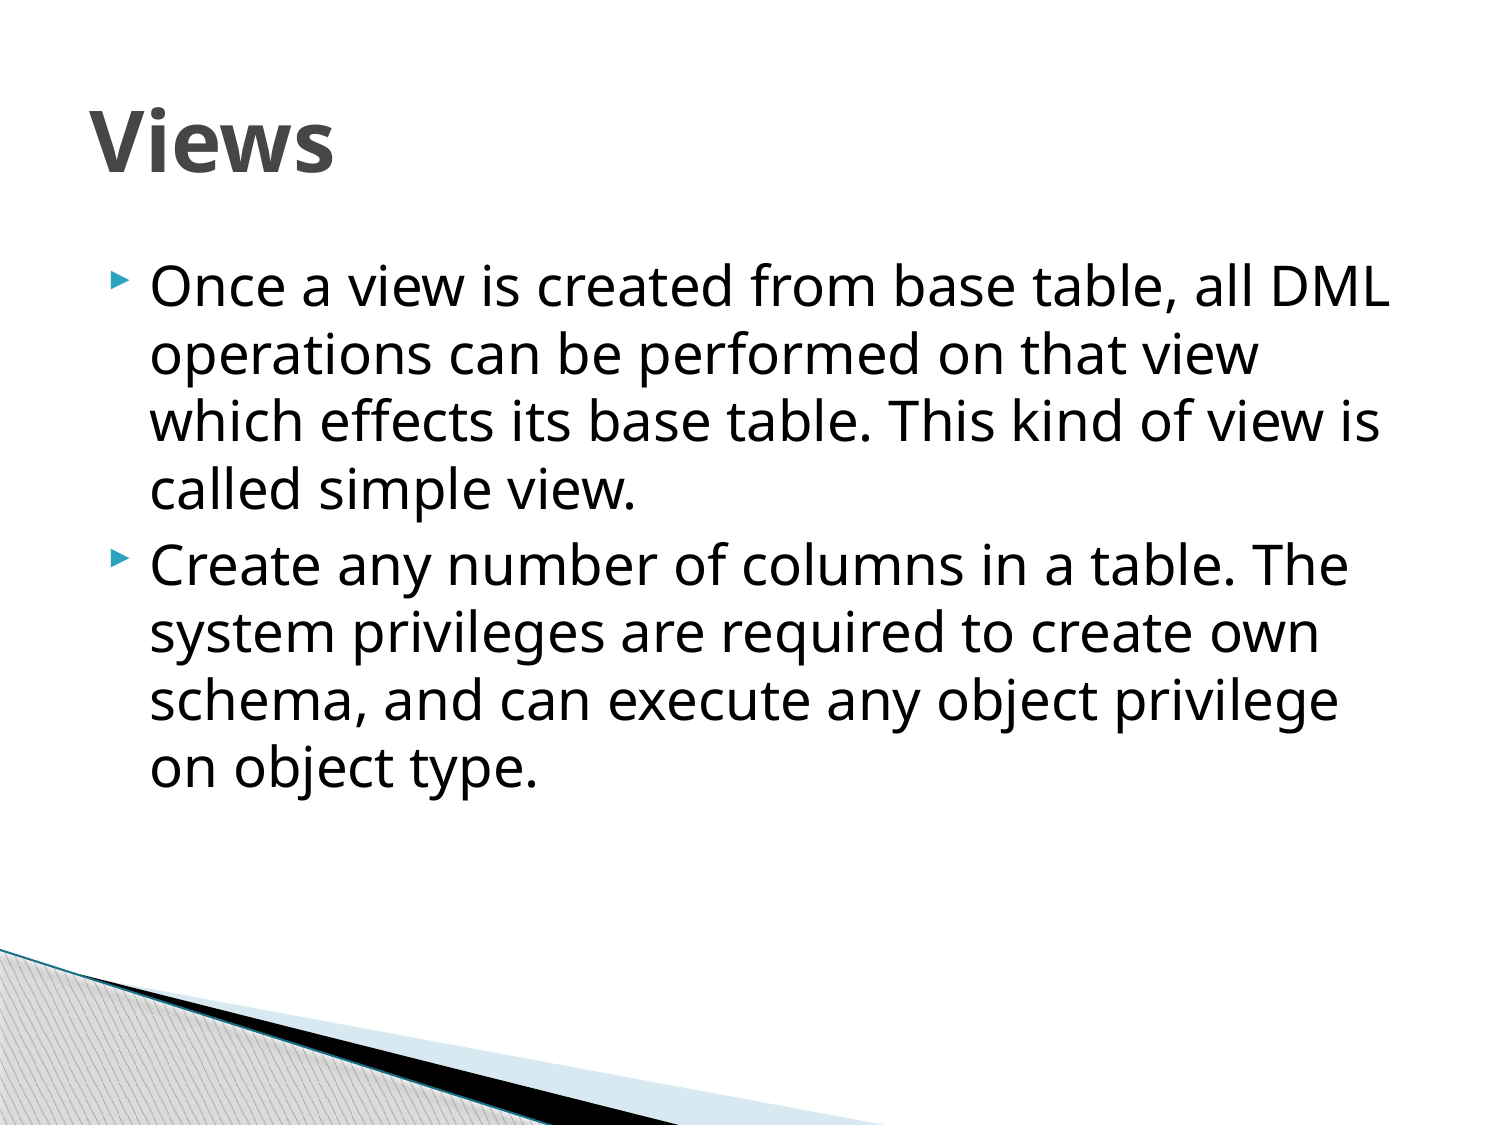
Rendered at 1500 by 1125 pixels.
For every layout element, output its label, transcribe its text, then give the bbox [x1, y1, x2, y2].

title Views [75, 45, 1425, 233]
list Once a view is created from base table, all DML operations can be performed on that view which effects its base table. This kind of view is called simple view. Create any number of columns in a table. The system privileges are required to create own schema, and can execute any object privilege on object type. [75, 243, 1425, 986]
